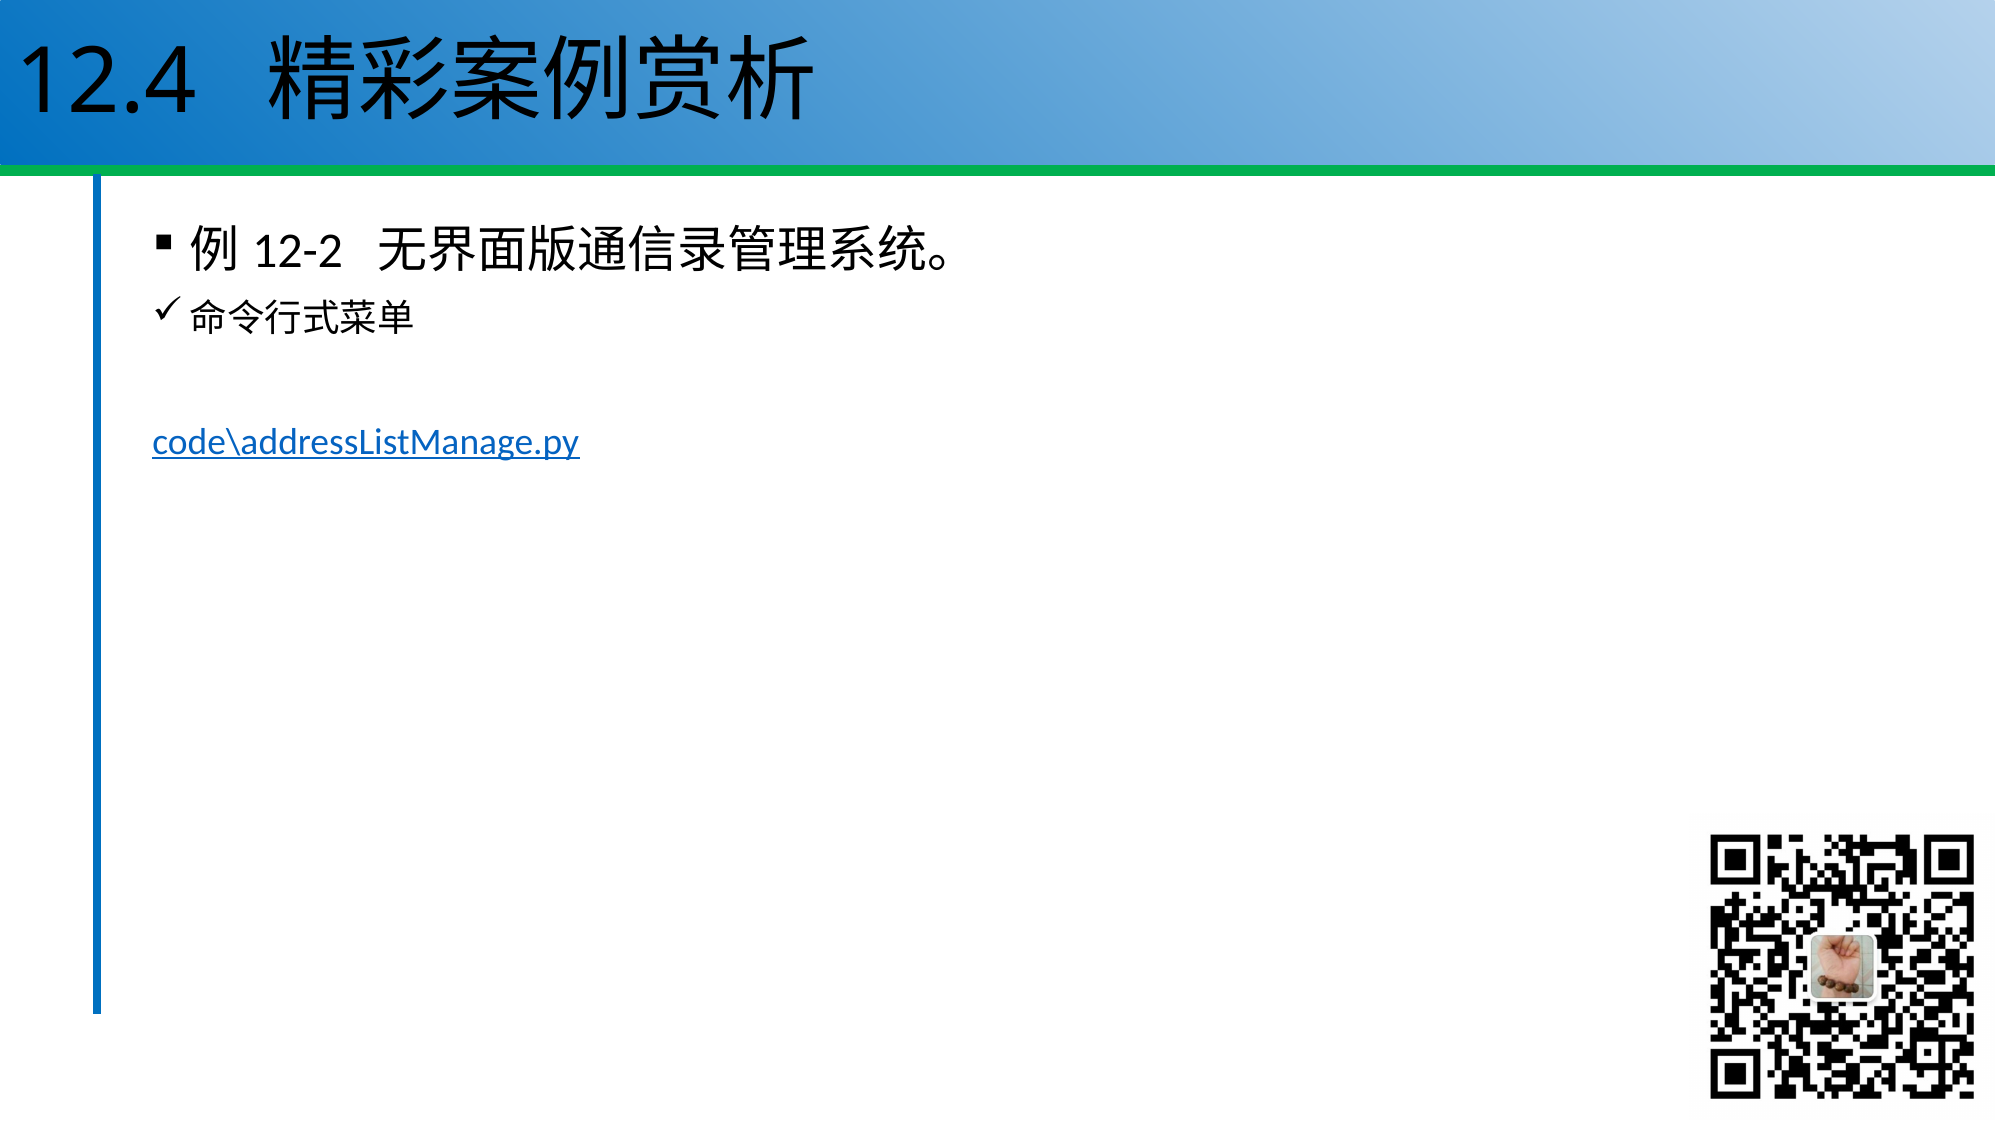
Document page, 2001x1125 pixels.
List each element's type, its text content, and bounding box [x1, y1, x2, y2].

picture [1689, 813, 1995, 1120]
list 例12-2 无界面版通信录管理系统。 命令行式菜单 code\addressListManage.py [137, 216, 1863, 978]
title 12.4 精彩案例赏析 [0, 0, 1995, 165]
